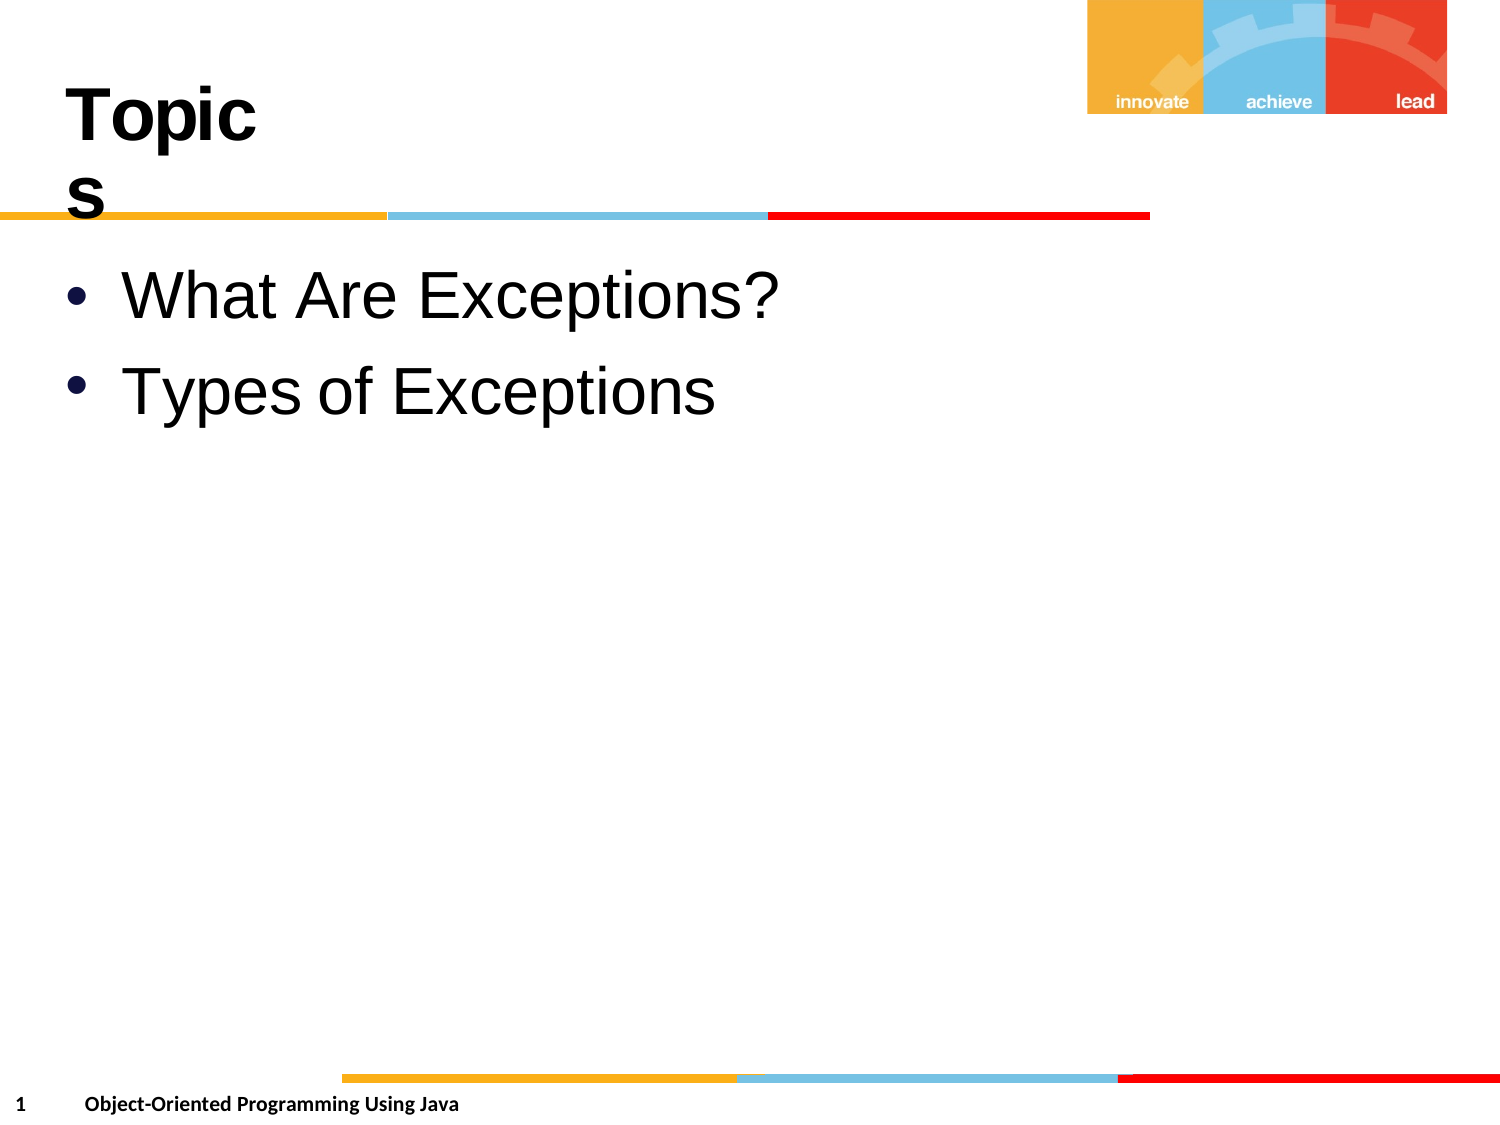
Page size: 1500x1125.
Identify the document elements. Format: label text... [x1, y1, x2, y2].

text_box • • [62, 261, 101, 429]
text_box Types [119, 357, 312, 429]
text_box of [315, 357, 386, 429]
text_box [1087, 0, 1448, 114]
text_box Object-Oriented Programming Using Java [82, 1092, 519, 1122]
text_box Topics [62, 76, 298, 156]
text_box 1 [12, 1092, 34, 1122]
text_box What Are Exceptions? [119, 261, 790, 333]
text_box Exceptions [389, 357, 730, 429]
